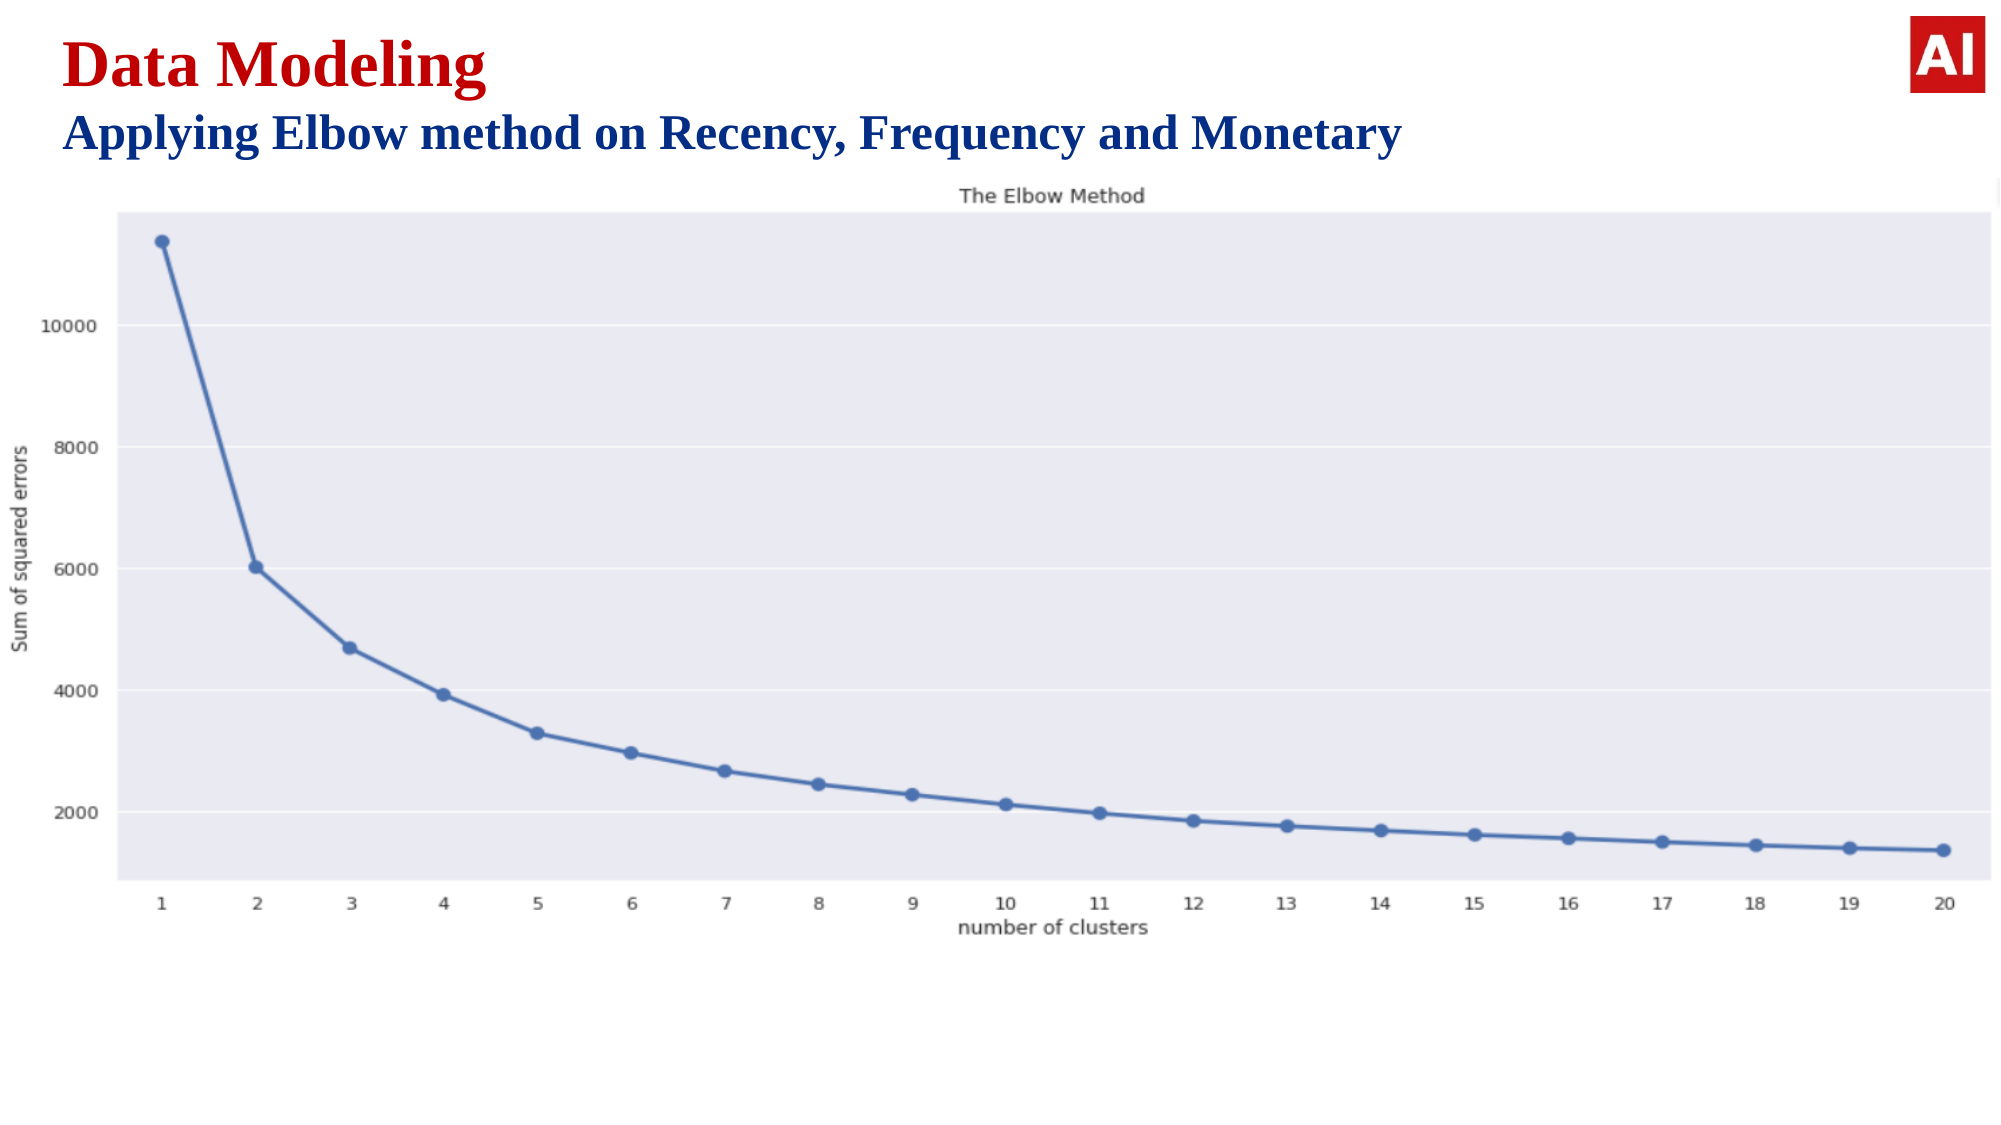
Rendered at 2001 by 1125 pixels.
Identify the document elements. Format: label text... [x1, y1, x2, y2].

picture [0, 178, 2000, 947]
text_box Data Modeling Applying Elbow method on Recency, Frequency and Monetary [47, 12, 1973, 178]
picture [1909, 16, 1986, 93]
